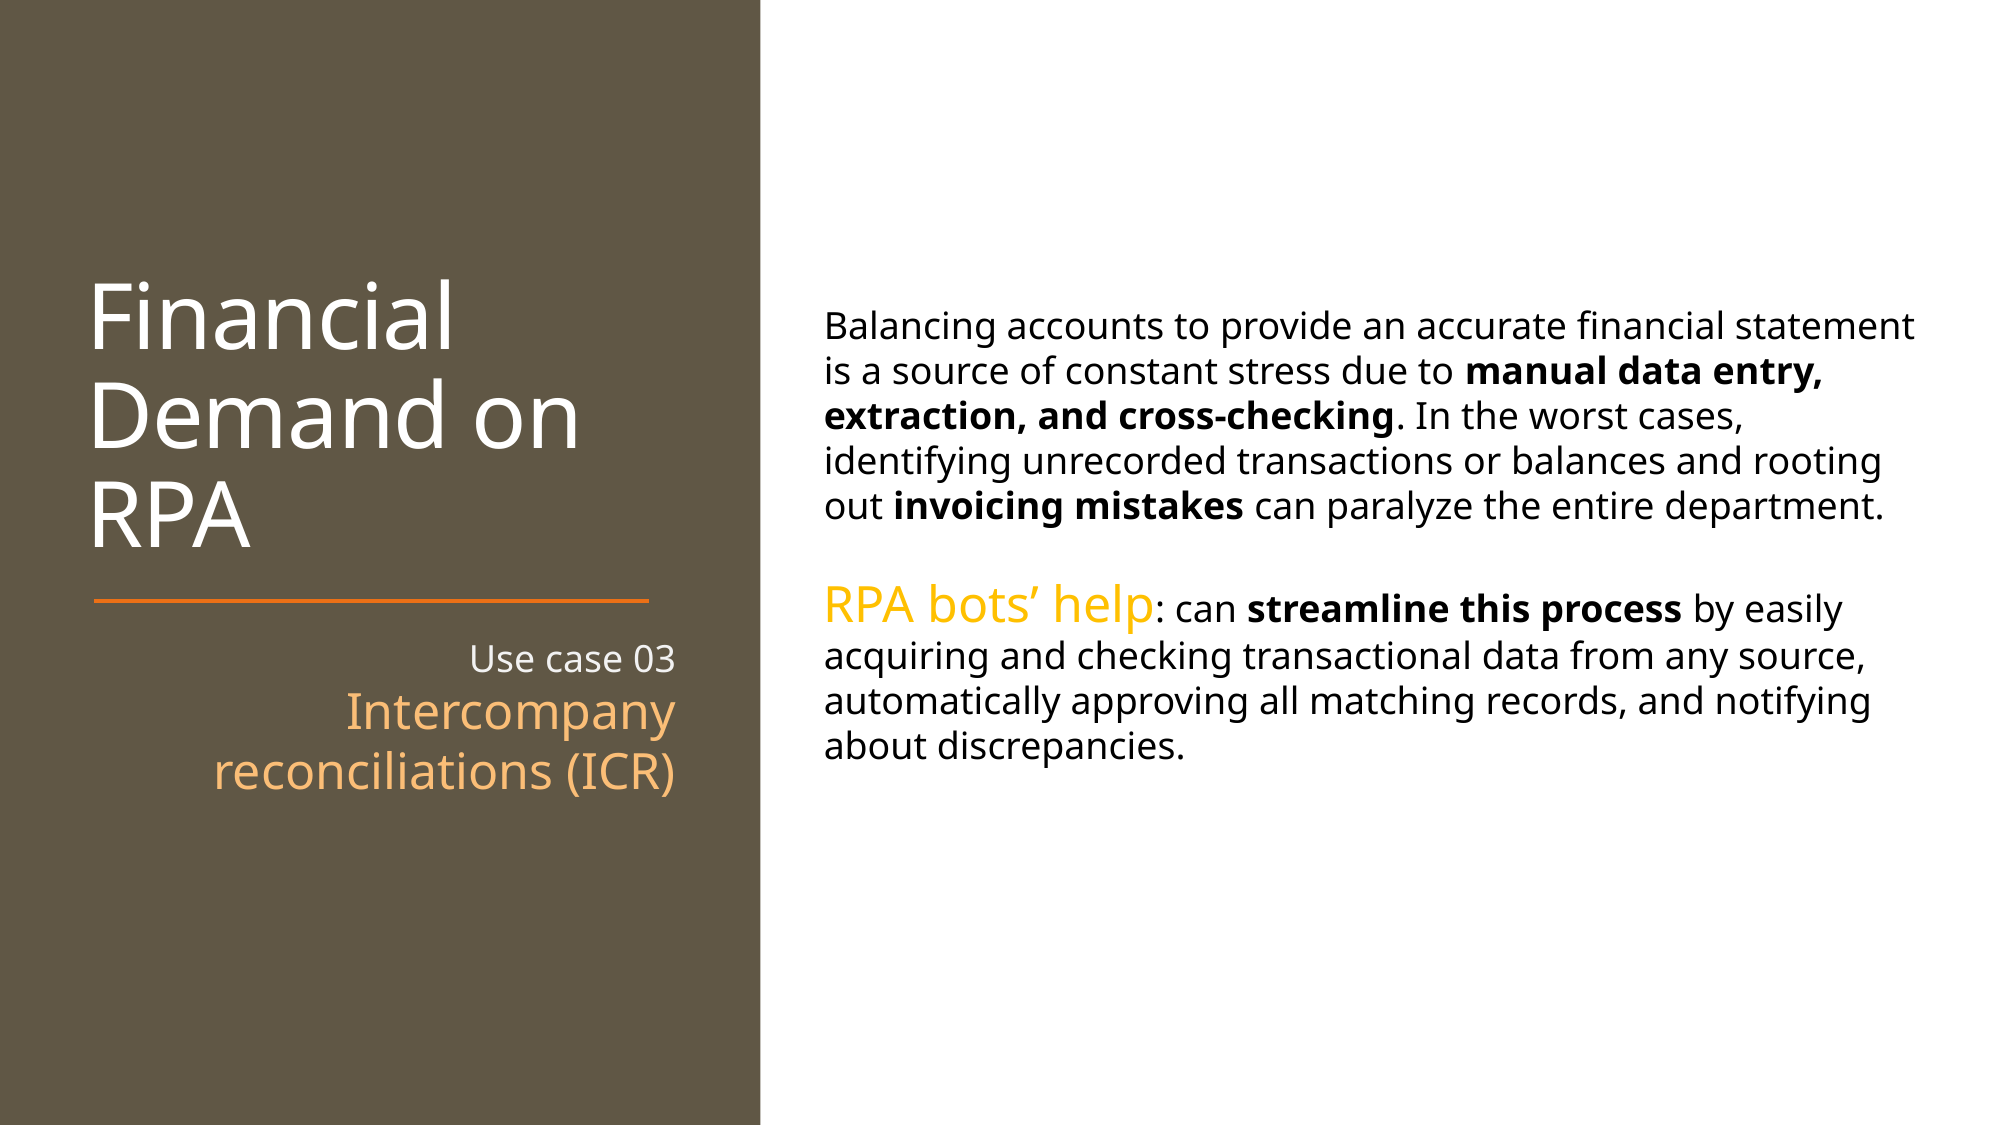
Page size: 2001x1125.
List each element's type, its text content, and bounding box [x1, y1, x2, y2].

text_box Use case 03 Intercompany reconciliations (ICR) [198, 627, 691, 733]
text_box Use case 03 Intercompany reconciliations (ICR) [198, 745, 691, 808]
title Financial Demand on RPA [71, 104, 672, 575]
text_box Balancing accounts to provide an accurate financial statement is a source of constant stress due to manual data entry, extraction, and cross-checking. In the worst cases, identifying unrecorded transactions or balances and rooting out invoicing mistakes can paralyze the entire department. RPA bots’ help: can streamline this process by easily acquiring and checking transactional data from any source, automatically approving all matching records, and notifying about discrepancies. [809, 294, 1952, 775]
text_box [762, 0, 2000, 1125]
text_box [0, 0, 762, 1125]
